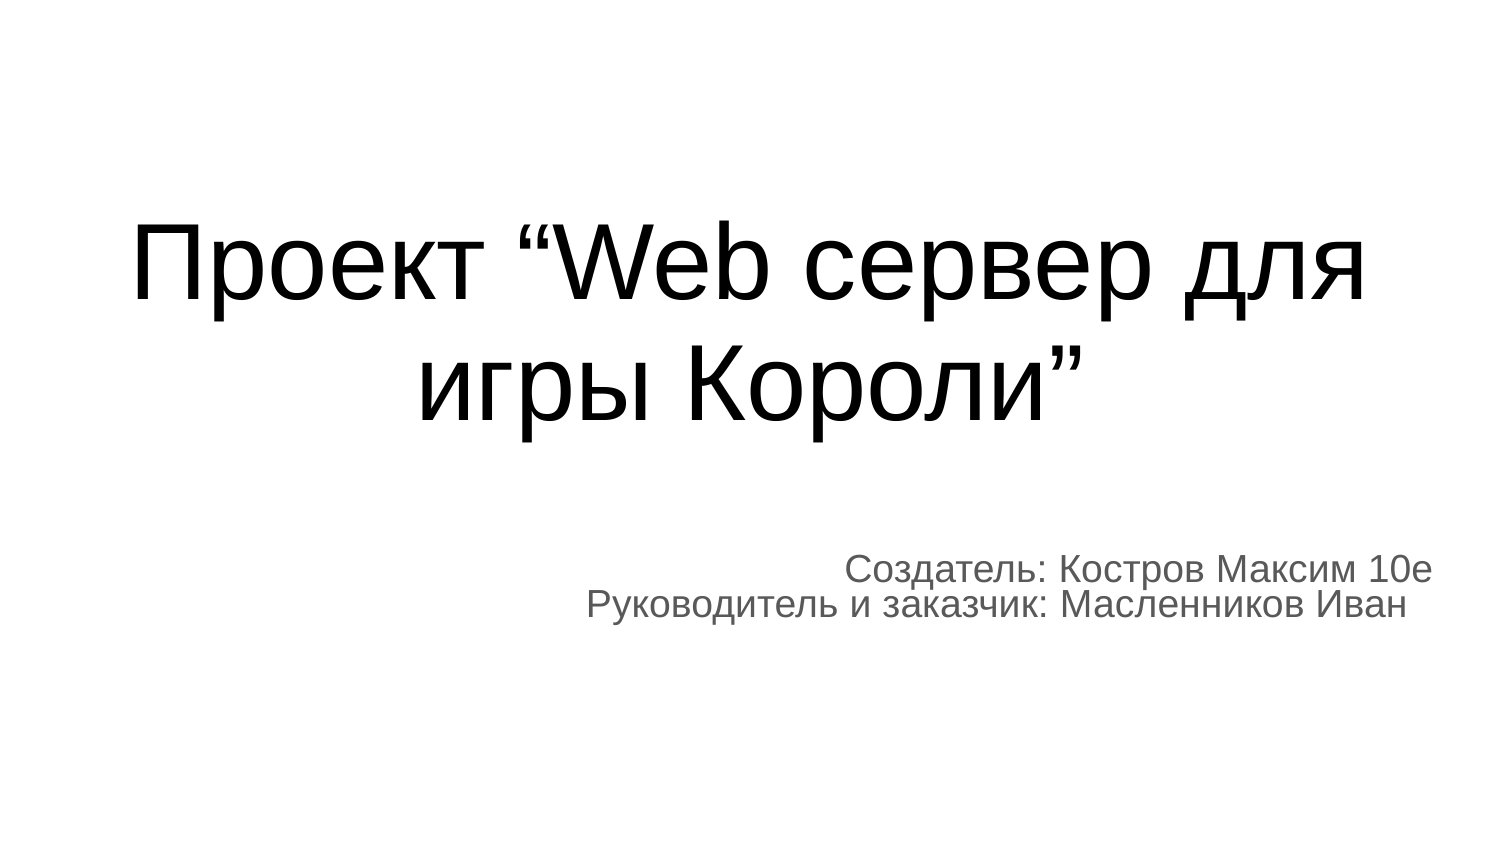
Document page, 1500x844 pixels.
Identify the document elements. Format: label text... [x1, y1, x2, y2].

subtitle Создатель: Костров Максим 10е Руководитель и заказчик: Масленников Иван [51, 539, 1449, 670]
title Проект “Web сервер для игры Короли” [51, 122, 1449, 459]
